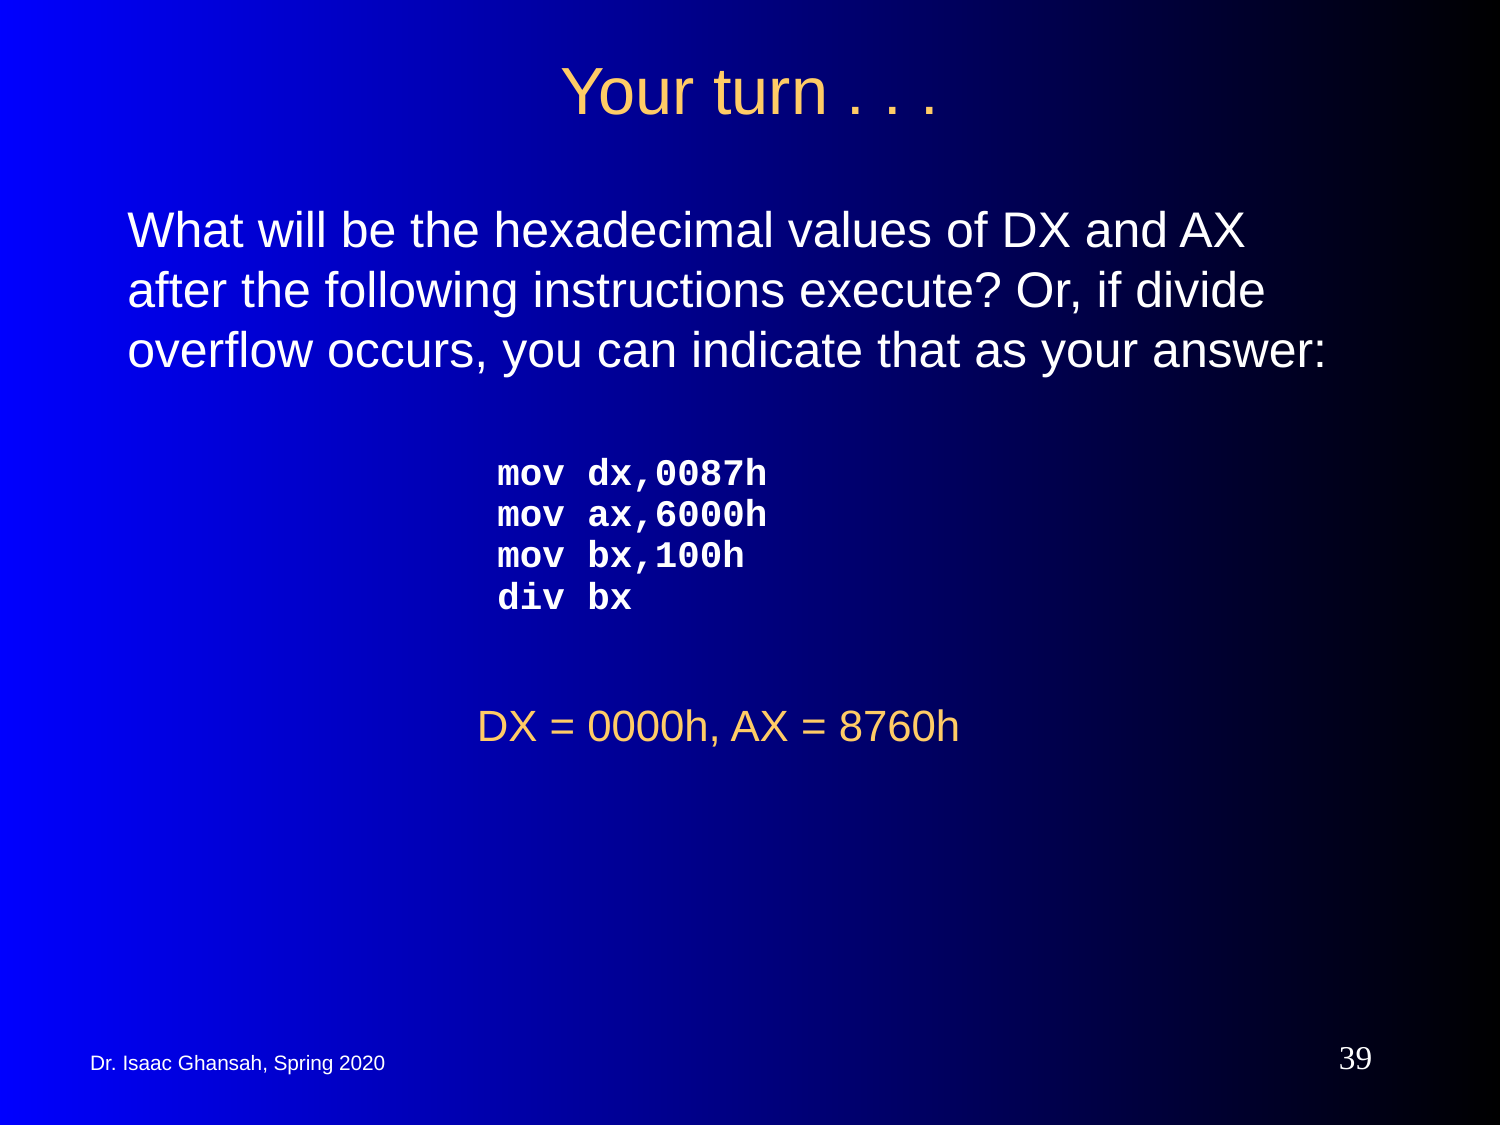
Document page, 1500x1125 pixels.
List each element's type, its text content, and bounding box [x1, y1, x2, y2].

text_box What will be the hexadecimal values of DX and AX after the following instructions execute? Or, if divide overflow occurs, you can indicate that as your answer: [112, 174, 1375, 400]
title Your turn . . . [112, 37, 1388, 138]
slide_number 39 [1224, 1025, 1388, 1088]
footer Dr. Isaac Ghansah, Spring 2020 [75, 1037, 800, 1088]
text_box mov dx,0087h mov ax,6000h mov bx,100h div bx [474, 437, 963, 650]
text_box DX = 0000h, AX = 8760h [324, 675, 1113, 773]
